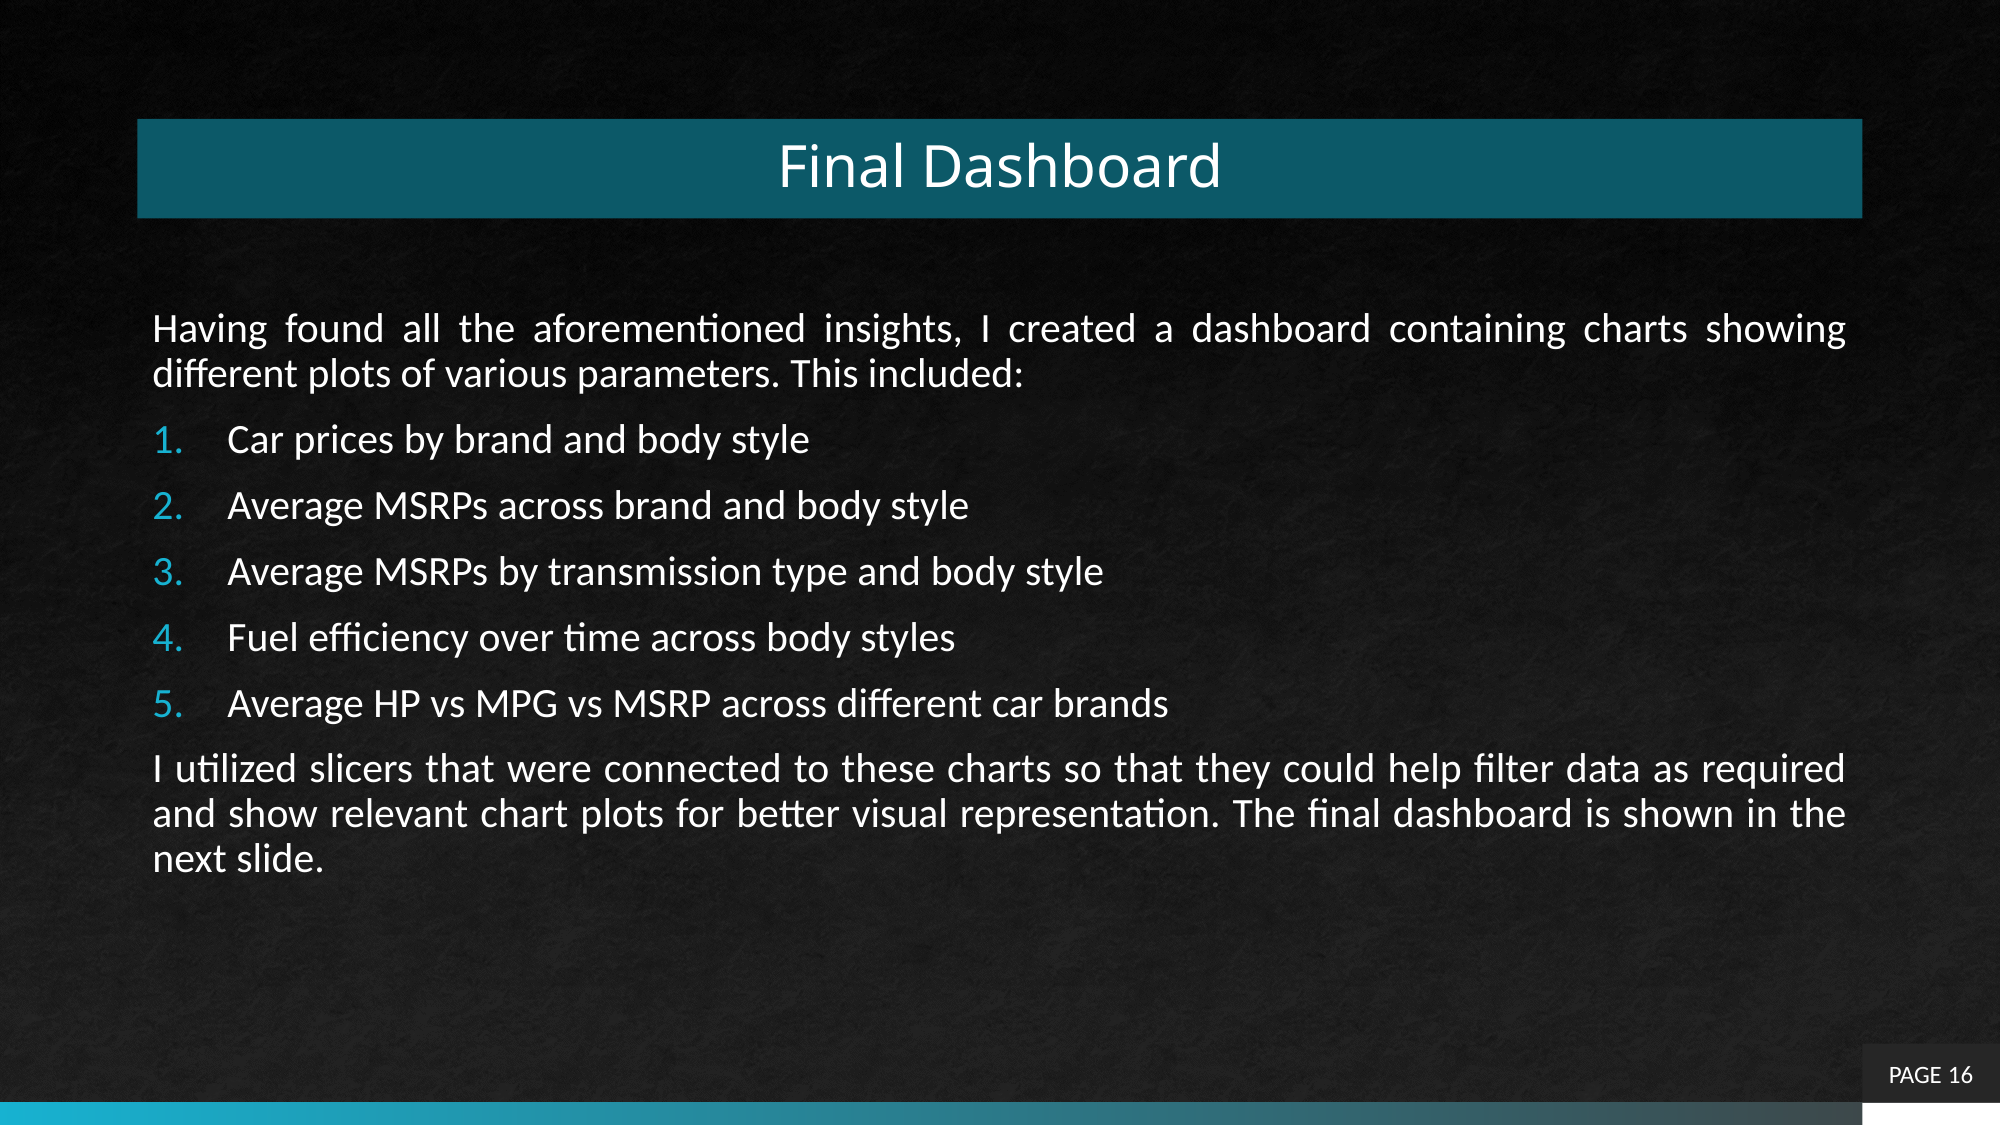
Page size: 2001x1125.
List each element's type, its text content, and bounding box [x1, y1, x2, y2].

title Final Dashboard [137, 118, 1863, 219]
list Having found all the aforementioned insights, I created a dashboard containing charts showing different plots of various parameters. This included: Car prices by brand and body style Average MSRPs across brand and body style Average MSRPs by transmission type and body style Fuel efficiency over time across body styles Average HP vs MPG vs MSRP across different car brands I utilized slicers that were connected to these charts so that they could help filter data as required and show relevant chart plots for better visual representation. The final dashboard is shown in the next slide. [137, 299, 1863, 1014]
picture [0, 0, 2000, 1103]
slide_number PAGE 16 [1862, 1043, 2000, 1103]
